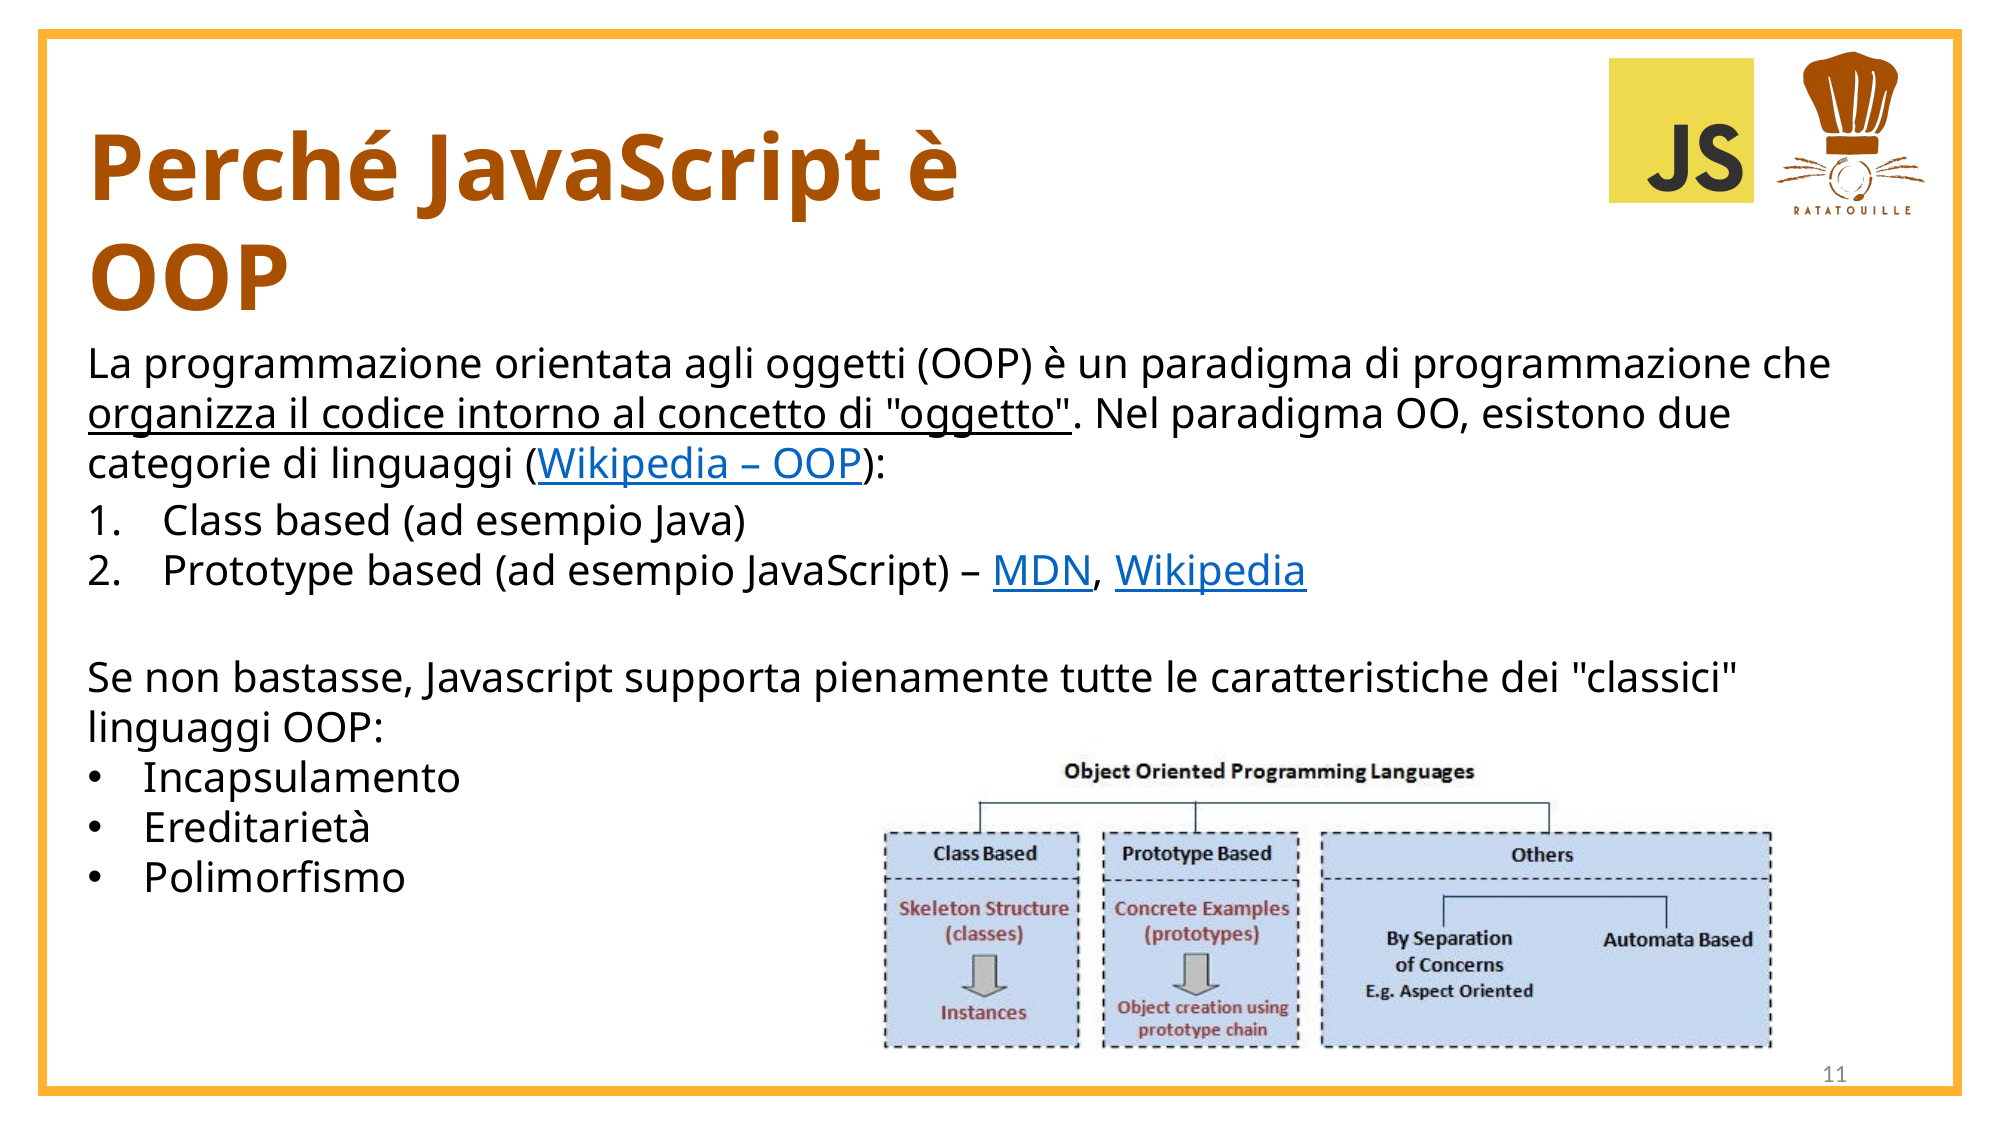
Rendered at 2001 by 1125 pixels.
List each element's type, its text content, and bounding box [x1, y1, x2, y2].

picture [846, 740, 1819, 1073]
picture [1609, 33, 1948, 228]
text_box La programmazione orientata agli oggetti (OOP) è un paradigma di programmazione che organizza il codice intorno al concetto di "oggetto". Nel paradigma OO, esistono due categorie di linguaggi (Wikipedia – OOP): Class based (ad esempio Java) Prototype based (ad esempio JavaScript) – MDN, Wikipedia Se non bastasse, Javascript supporta pienamente tutte le caratteristiche dei "classici" linguaggi OOP: Incapsulamento Ereditarietà Polimorfismo [72, 329, 1935, 909]
text_box Perché JavaScript è OOP [73, 101, 1156, 329]
slide_number 11 [1412, 1042, 1863, 1103]
text_box [41, 33, 1959, 1092]
